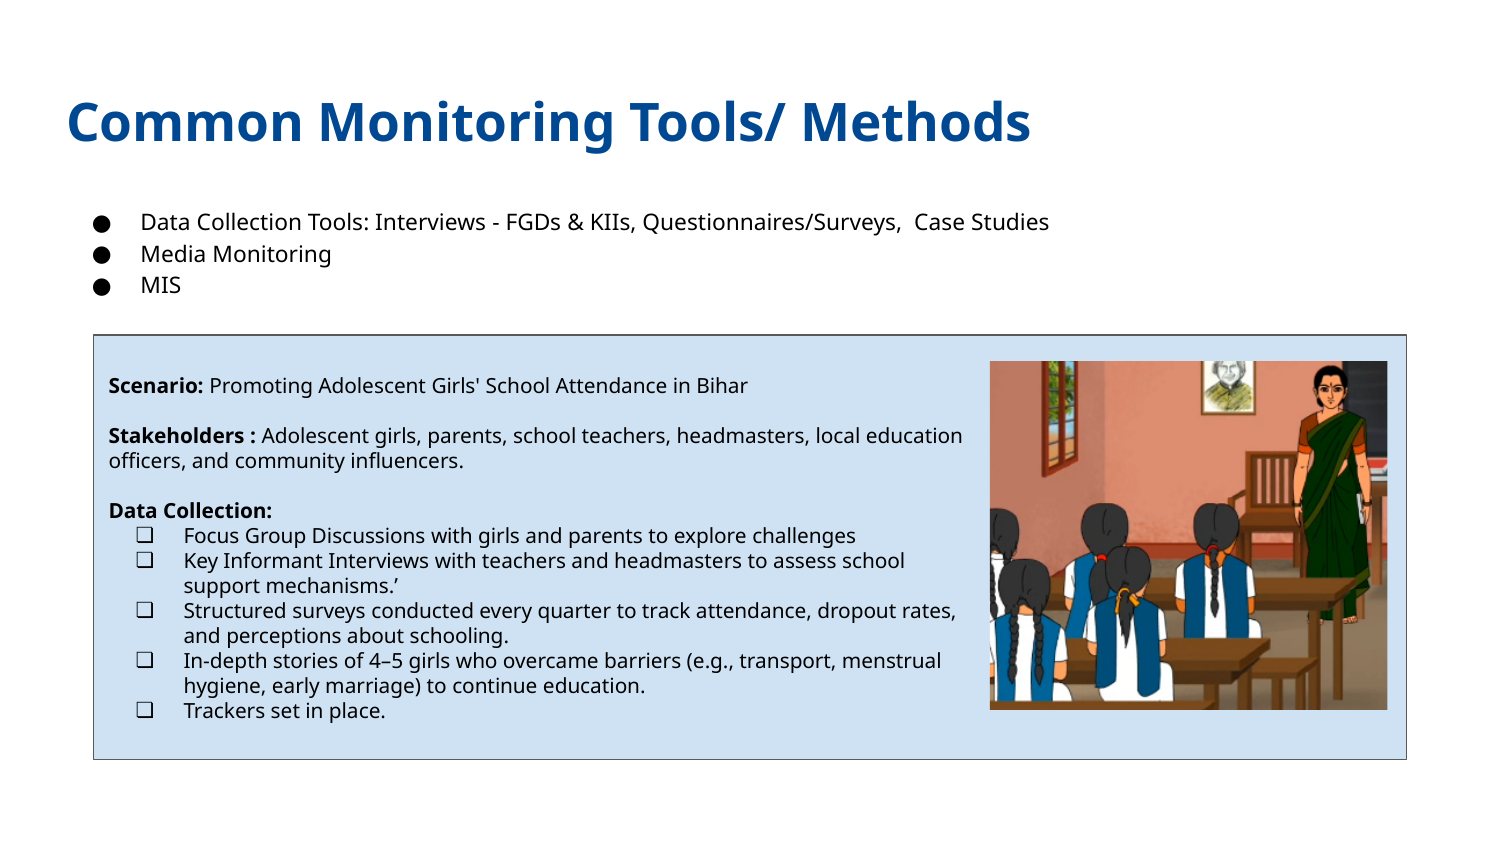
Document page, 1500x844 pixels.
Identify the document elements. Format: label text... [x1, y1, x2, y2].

title Common Monitoring Tools/ Methods [51, 72, 1449, 167]
list Data Collection Tools: Interviews - FGDs & KIIs, Questionnaires/Surveys, Case Studies Media Monitoring MIS [51, 189, 1449, 314]
picture [989, 361, 1388, 710]
text_box Scenario: Promoting Adolescent Girls' School Attendance in Bihar Stakeholders : Adolescent girls, parents, school teachers, headmasters, local education officers, and community influencers. Data Collection: Focus Group Discussions with girls and parents to explore challenges Key Informant Interviews with teachers and headmasters to assess school support mechanisms.’ Structured surveys conducted every quarter to track attendance, dropout rates, and perceptions about schooling. In-depth stories of 4–5 girls who overcame barriers (e.g., transport, menstrual hygiene, early marriage) to continue education. Trackers set in place. [93, 335, 1407, 760]
